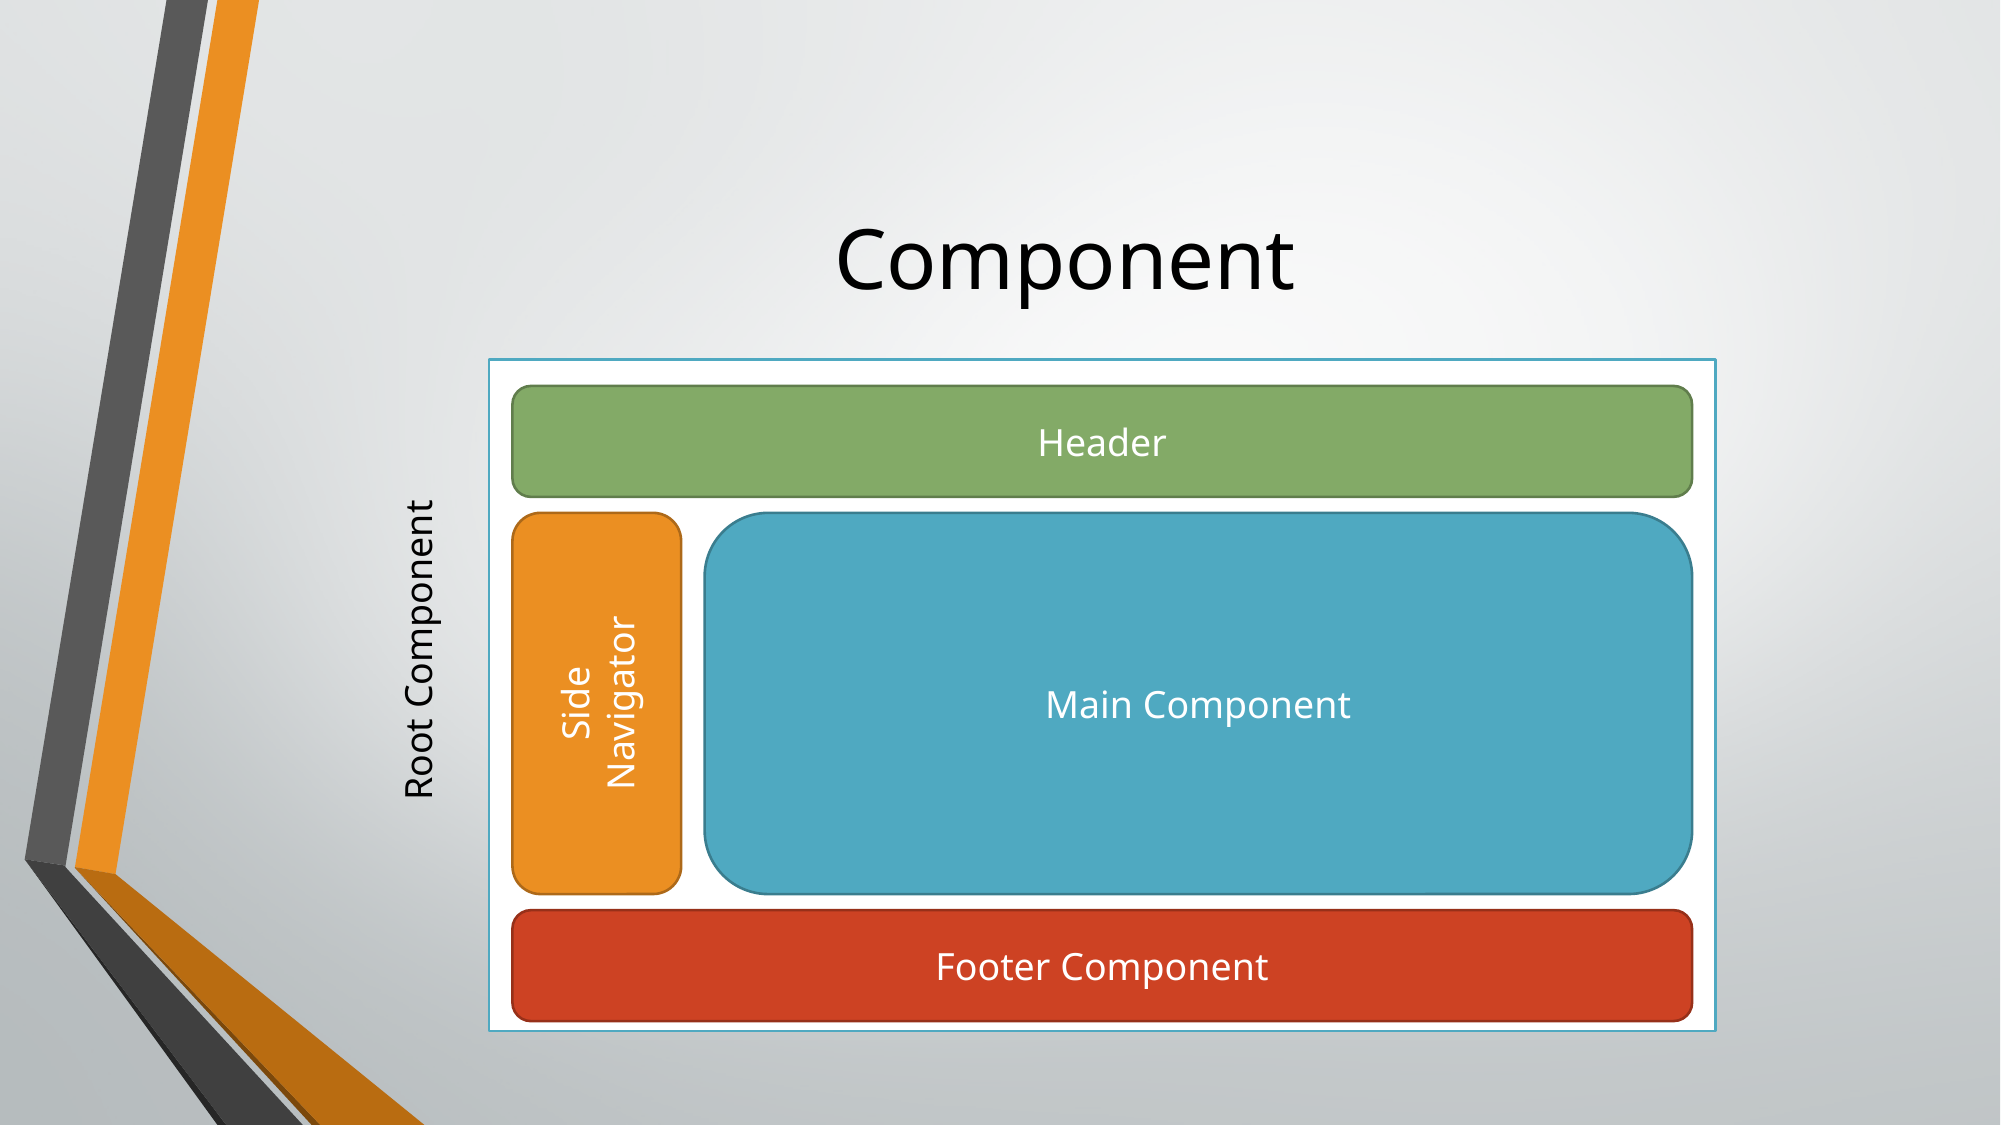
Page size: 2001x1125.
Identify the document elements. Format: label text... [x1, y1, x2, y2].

title Component [243, 112, 1887, 400]
text_box Main Component [703, 511, 1694, 896]
text_box Side Navigator [511, 511, 683, 896]
text_box Footer Component [511, 908, 1694, 1023]
text_box Root Component [387, 532, 463, 816]
text_box [488, 358, 1717, 1032]
text_box Header [511, 384, 1694, 499]
